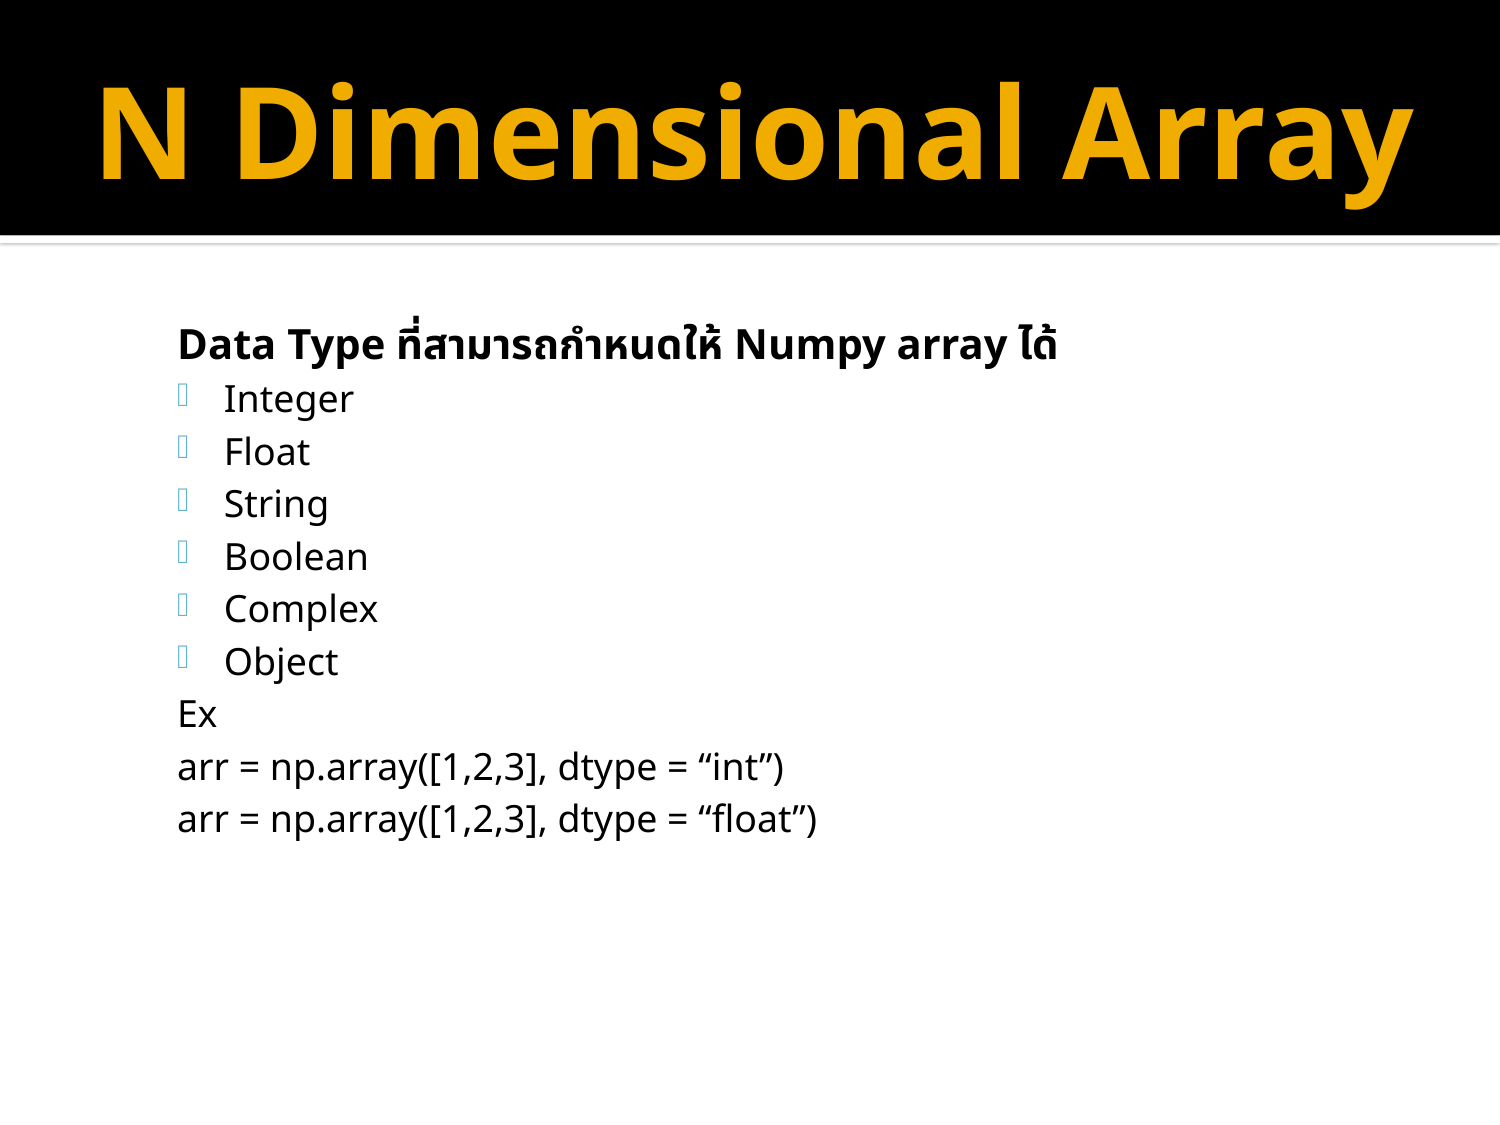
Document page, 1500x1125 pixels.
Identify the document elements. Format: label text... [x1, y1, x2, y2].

list Data Type ที่สามารถกำหนดให้ Numpy array ได้ Integer Float String Boolean Complex Object Ex arr = np.array([1,2,3], dtype = “int”) arr = np.array([1,2,3], dtype = “float”) [135, 302, 1388, 917]
title N Dimensional Array [75, 25, 1425, 231]
